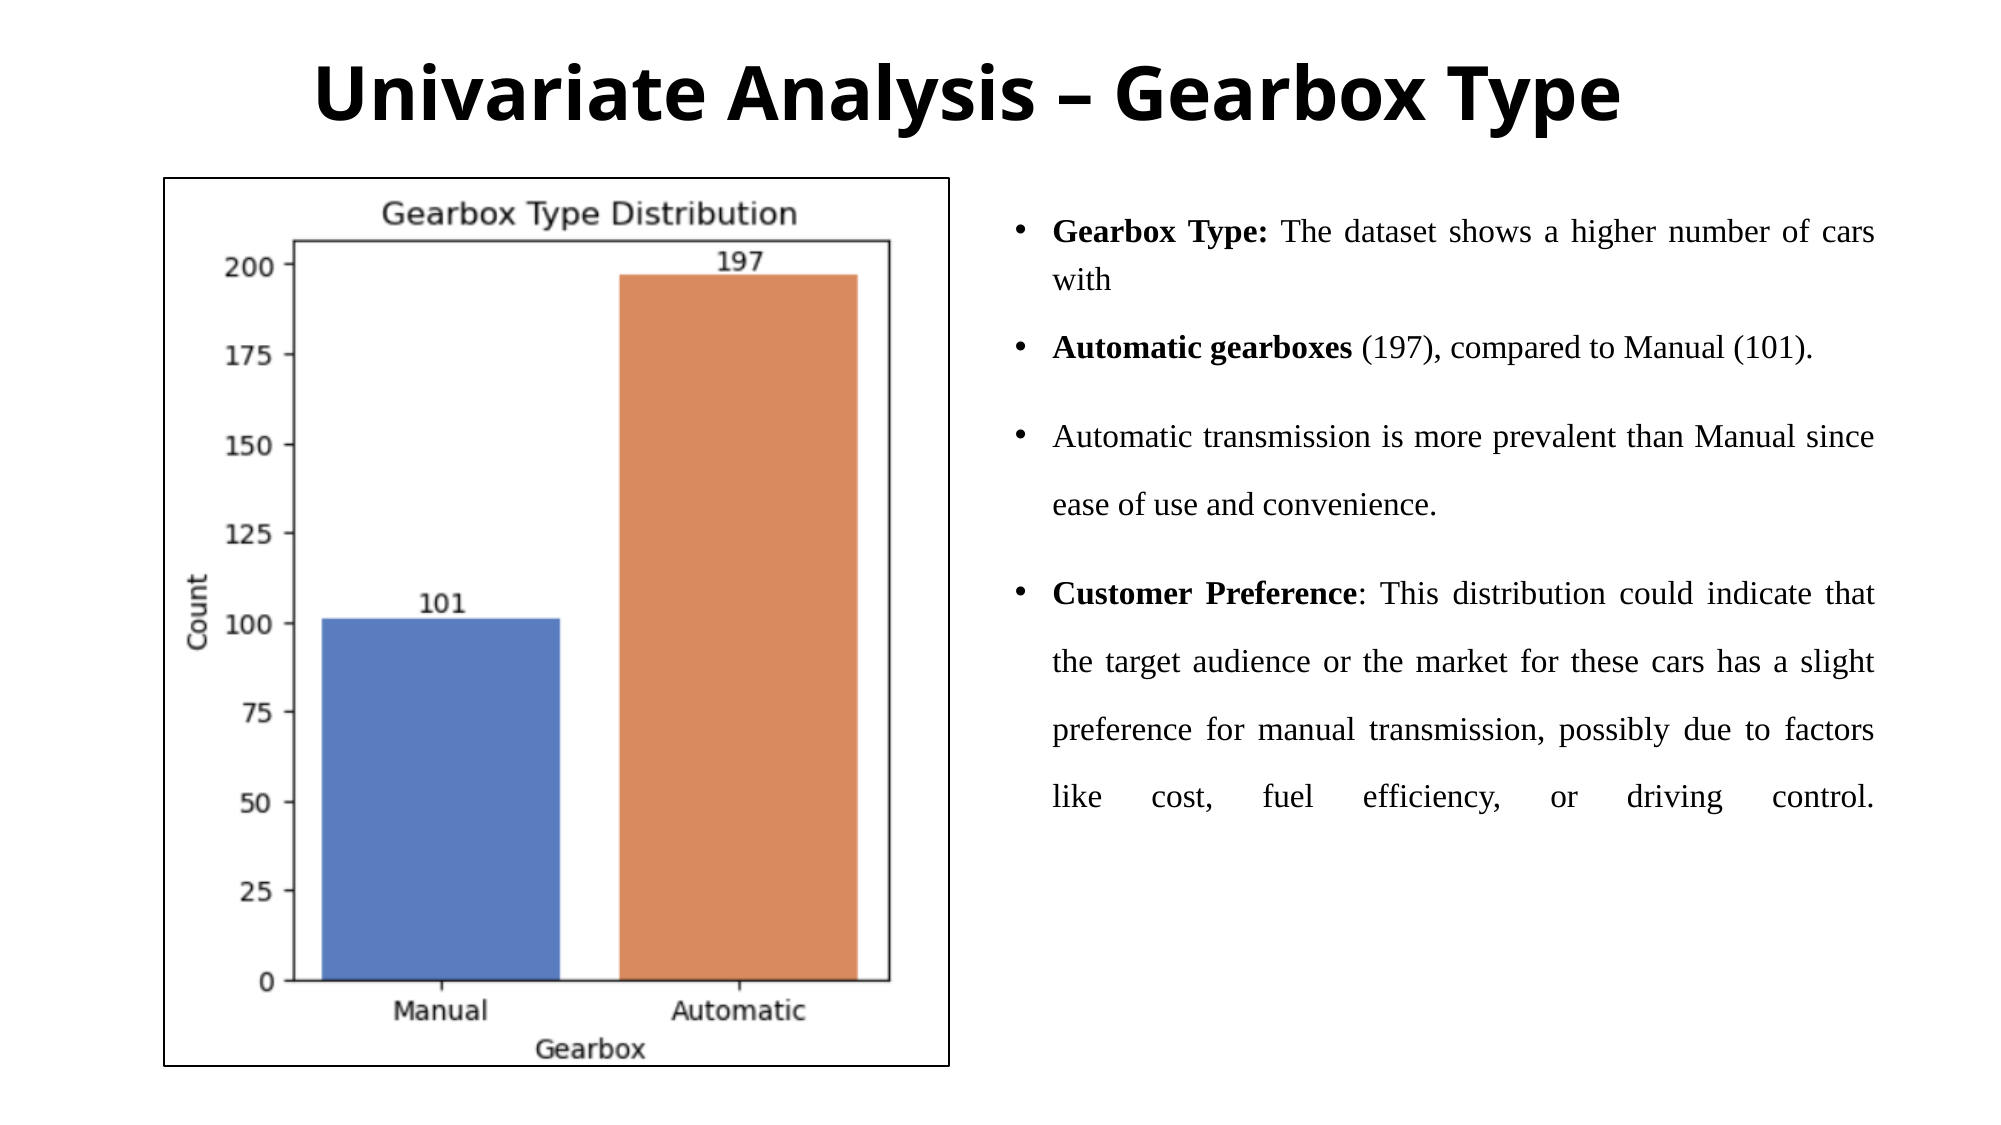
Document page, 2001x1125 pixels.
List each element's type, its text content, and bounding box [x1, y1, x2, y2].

picture [164, 178, 949, 1066]
list Gearbox Type: The dataset shows a higher number of cars with Automatic gearboxes (197), compared to Manual (101). Automatic transmission is more prevalent than Manual since ease of use and convenience. Customer Preference: This distribution could indicate that the target audience or the market for these cars has a slight preference for manual transmission, possibly due to factors like cost, fuel efficiency, or driving control. [999, 193, 1892, 977]
title Univariate Analysis – Gearbox Type [125, 22, 1850, 171]
